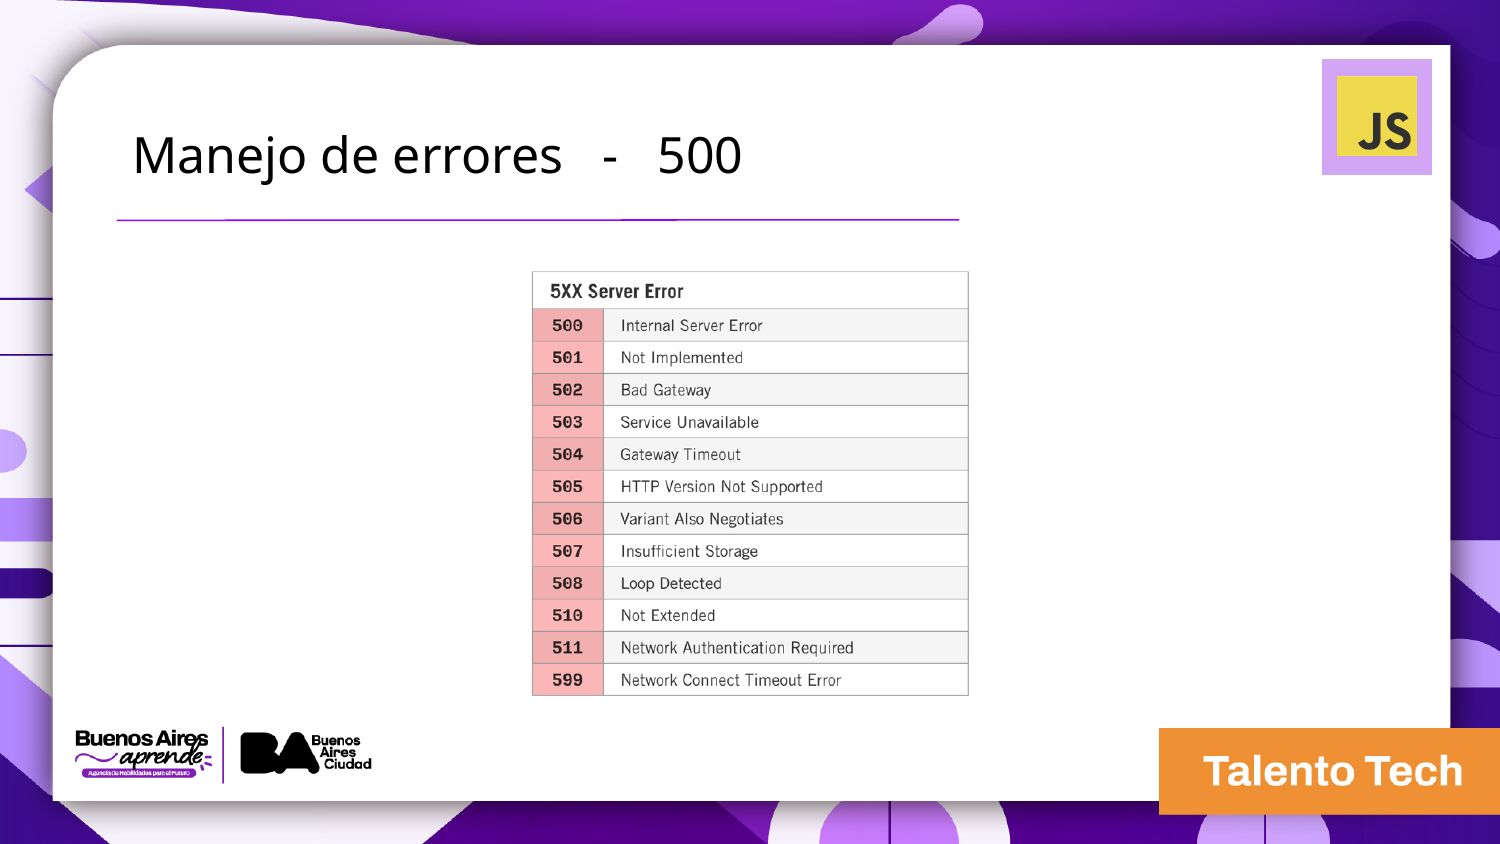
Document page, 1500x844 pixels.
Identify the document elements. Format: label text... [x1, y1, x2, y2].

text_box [1321, 56, 1433, 176]
text_box Manejo de errores - 500 [117, 94, 1437, 199]
picture [0, 0, 1500, 844]
